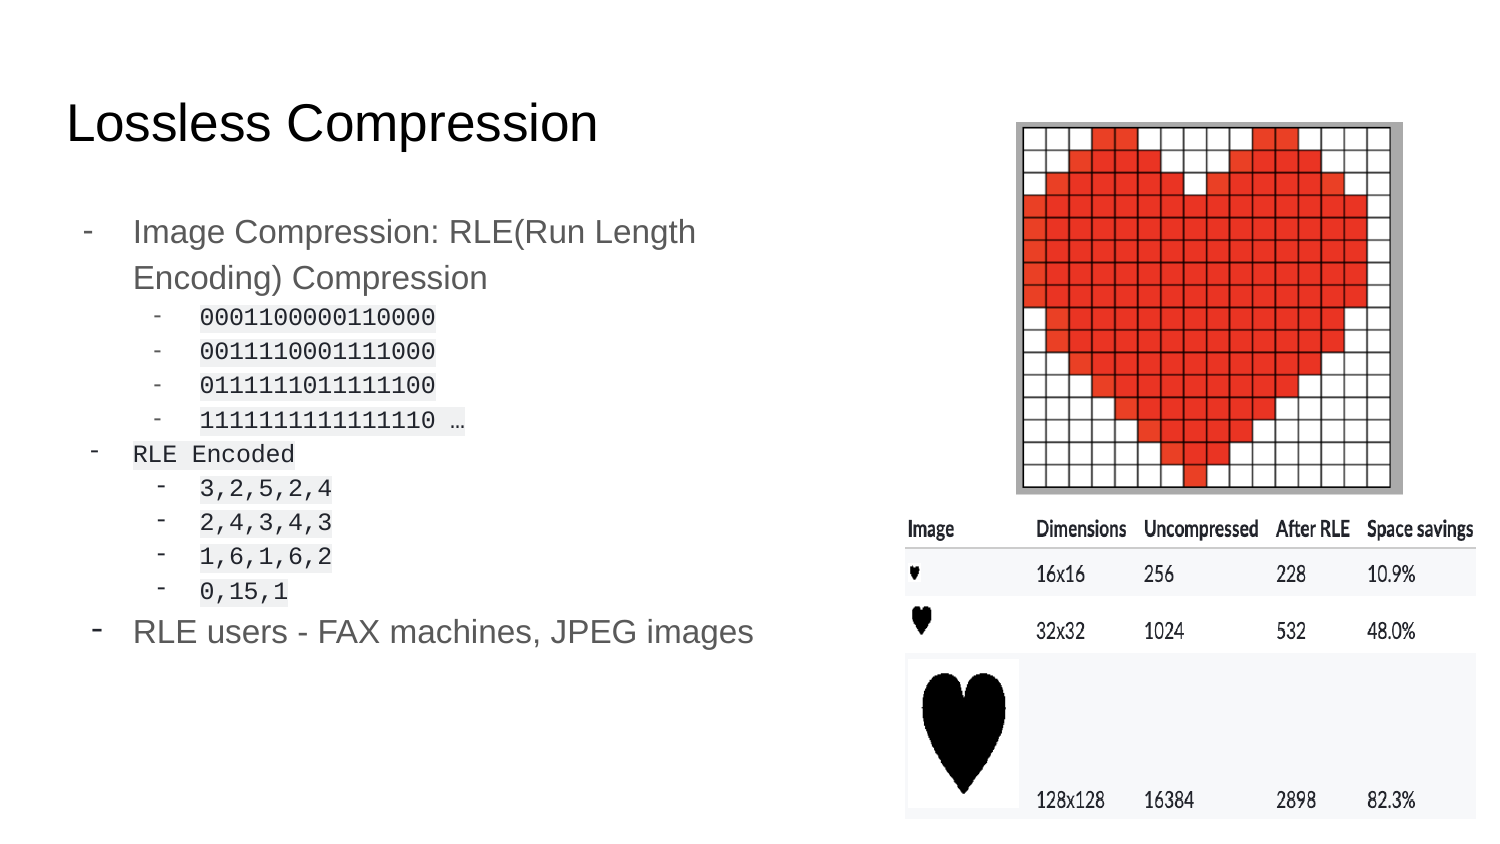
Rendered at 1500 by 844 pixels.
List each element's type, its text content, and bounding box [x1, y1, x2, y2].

picture [905, 517, 1477, 819]
list Image Compression: RLE(Run Length Encoding) Compression 0001100000110000 0011110001111000 0111111011111100 1111111111111110 … RLE Encoded 3,2,5,2,4 2,4,3,4,3 1,6,1,6,2 0,15,1 RLE users - FAX machines, JPEG images [51, 189, 862, 667]
title Lossless Compression [51, 72, 1449, 167]
picture [1013, 116, 1406, 497]
